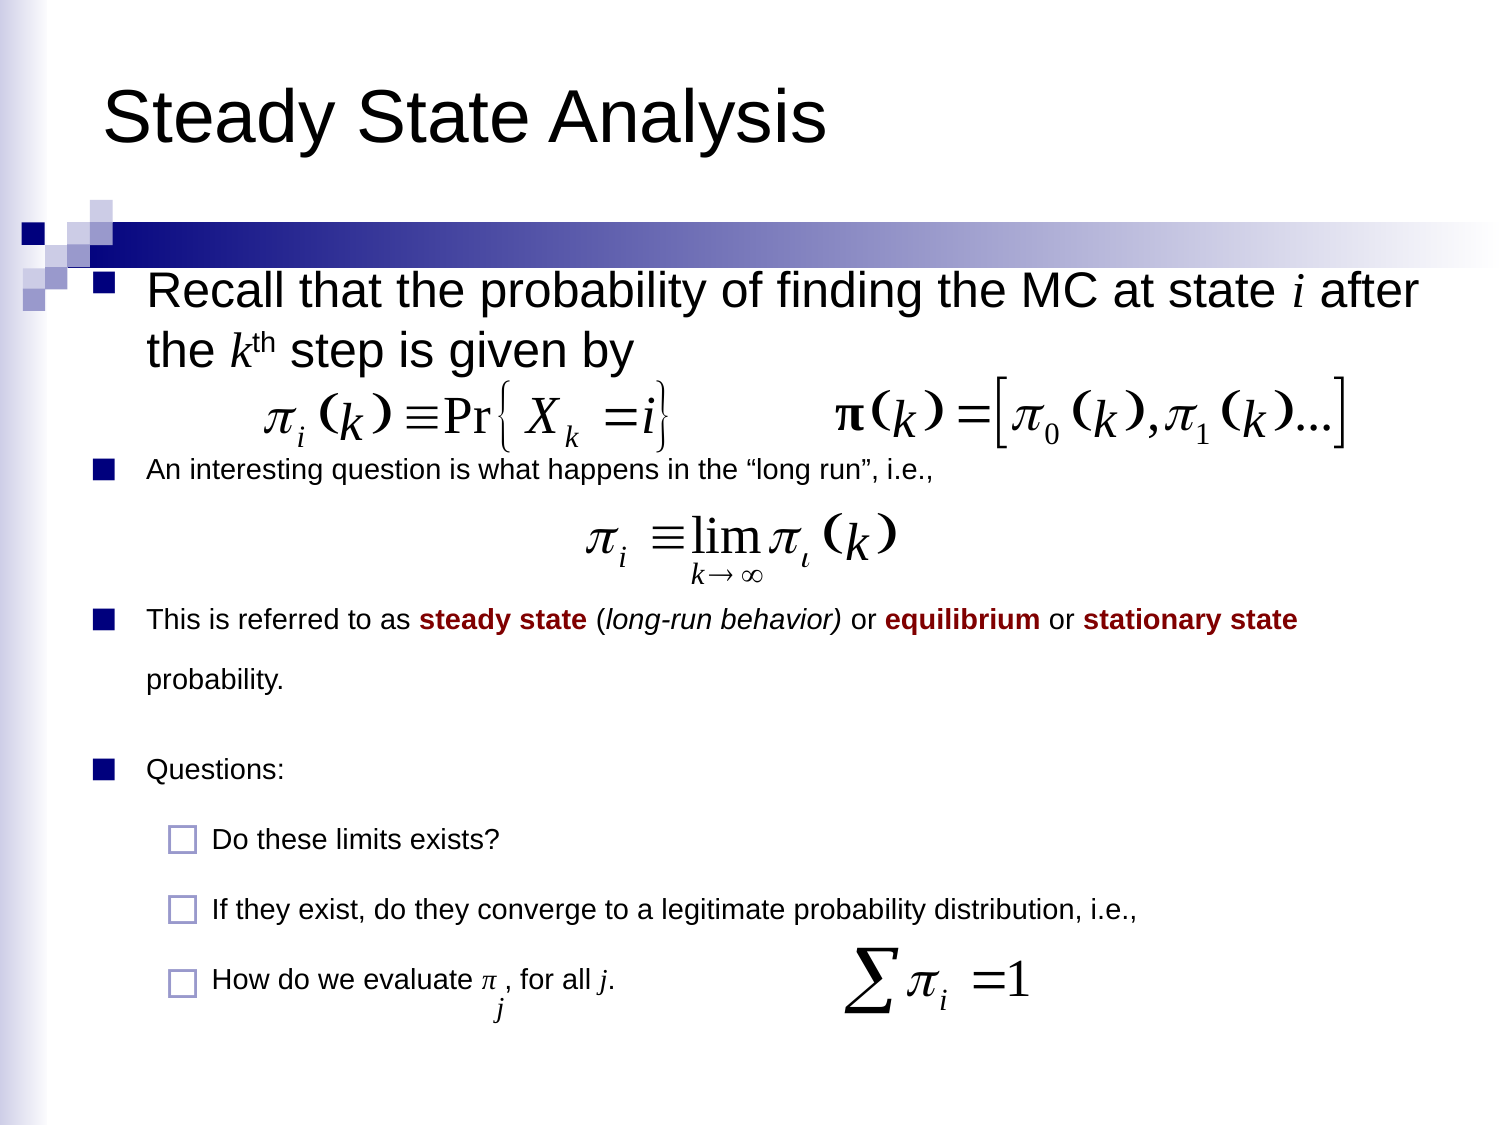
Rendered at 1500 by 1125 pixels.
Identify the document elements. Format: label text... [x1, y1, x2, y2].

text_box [256, 374, 688, 466]
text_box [824, 371, 1358, 463]
list Recall that the probability of finding the MC at state i after the kth step is given by [75, 249, 1438, 400]
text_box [578, 499, 903, 597]
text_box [835, 937, 1038, 1029]
text_box An interesting question is what happens in the “long run”, i.e., [74, 437, 1438, 575]
text_box Questions: Do these limits exists? If they exist, do they converge to a legitimate probability distribution, i.e., How do we evaluate πj, for all j. [74, 737, 1438, 1125]
text_box This is referred to as steady state (long-run behavior) or equilibrium or stationary state probability. [74, 587, 1438, 725]
title Steady State Analysis [87, 0, 1438, 225]
